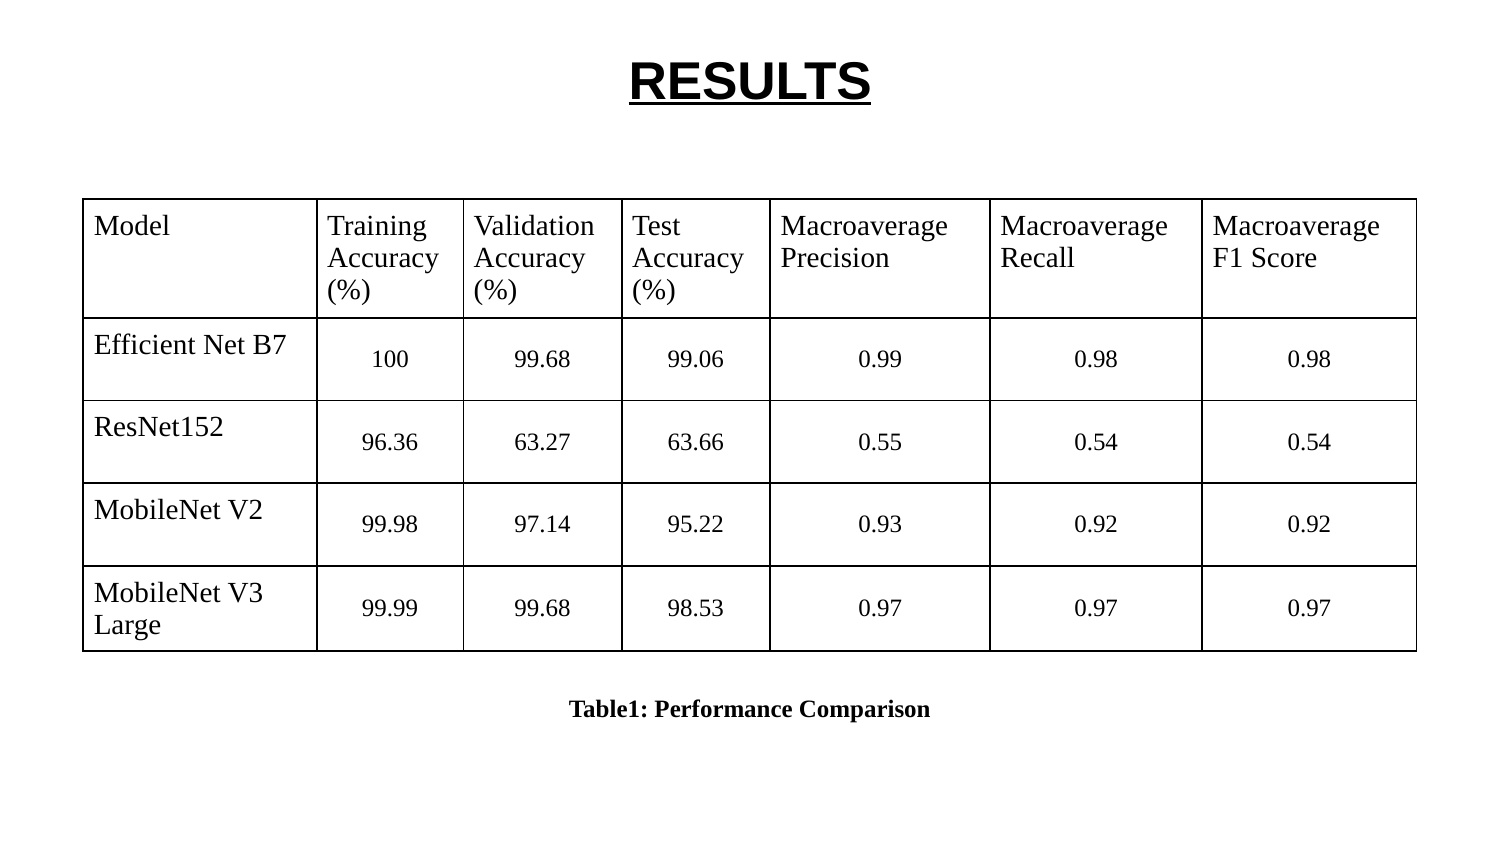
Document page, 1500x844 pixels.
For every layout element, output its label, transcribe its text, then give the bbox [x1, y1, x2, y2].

table_cell 95.22 [623, 484, 769, 565]
table_cell 0.98 [1203, 319, 1416, 400]
table_header Macroaverage Recall [991, 200, 1201, 317]
table_cell 99.06 [623, 319, 769, 400]
table_cell 0.98 [991, 319, 1201, 400]
table_header Macroaverage F1 Score [1203, 200, 1416, 317]
title RESULTS [51, 31, 1449, 126]
table_cell 97.14 [464, 484, 621, 565]
table_cell 0.92 [1203, 484, 1416, 565]
table_header Model [84, 200, 316, 317]
table_cell 0.93 [771, 484, 989, 565]
table_cell 99.68 [464, 567, 621, 650]
table_cell Efficient Net B7 [84, 319, 316, 400]
table_cell 100 [318, 319, 463, 400]
table_cell MobileNet V2 [84, 484, 316, 565]
table_cell 96.36 [318, 401, 463, 482]
table_cell 0.55 [771, 401, 989, 482]
table_cell 0.54 [1203, 401, 1416, 482]
table_cell 0.97 [991, 567, 1201, 650]
table_cell 63.27 [464, 401, 621, 482]
table_cell 98.53 [623, 567, 769, 650]
table_cell MobileNet V3 Large [84, 567, 316, 650]
table_header Validation Accuracy (%) [464, 200, 621, 317]
text_box Table1: Performance Comparison [460, 663, 1040, 751]
table_cell 99.98 [318, 484, 463, 565]
table_cell 99.99 [318, 567, 463, 650]
table_cell 99.68 [464, 319, 621, 400]
table_header Test Accuracy (%) [623, 200, 769, 317]
table_cell 0.54 [991, 401, 1201, 482]
table_cell 0.92 [991, 484, 1201, 565]
table_cell ResNet152 [84, 401, 316, 482]
table_header Macroaverage Precision [771, 200, 989, 317]
table_cell 0.99 [771, 319, 989, 400]
table_cell 0.97 [771, 567, 989, 650]
table_cell 63.66 [623, 401, 769, 482]
table_cell 0.97 [1203, 567, 1416, 650]
table_header Training Accuracy (%) [318, 200, 463, 317]
